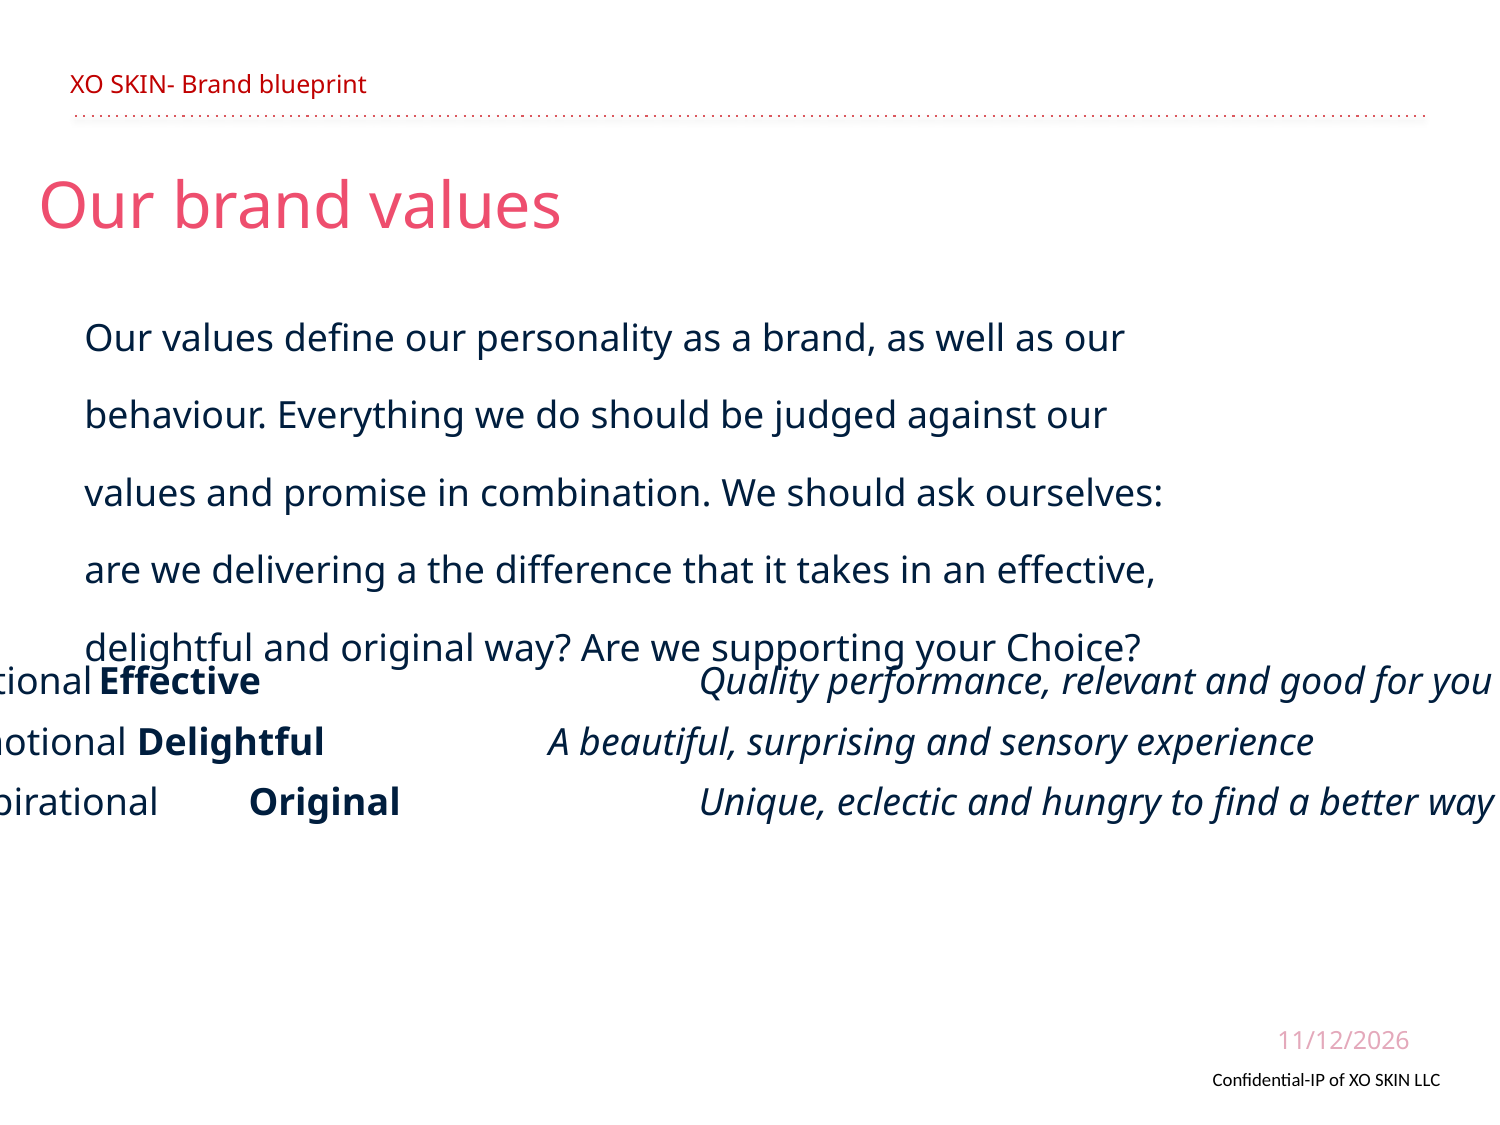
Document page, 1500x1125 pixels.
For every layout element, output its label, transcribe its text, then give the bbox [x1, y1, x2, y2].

subtitle Our values define our personality as a brand, as well as our behaviour. Everything we do should be judged against our values and promise in combination. We should ask ourselves: are we delivering a the difference that it takes in an effective, delightful and original way? Are we supporting your Choice? [69, 298, 1192, 598]
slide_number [1074, 1011, 1425, 1072]
text_box XO SKIN- Brand blueprint [55, 5, 1406, 193]
text_box Our brand values [24, 156, 577, 249]
text_box Confidential-IP of XO SKIN LLC [1197, 1059, 1488, 1120]
text_box Rational Effective Quality performance, relevant and good for you Emotional Delightful A beautiful, surprising and sensory experience Aspirational Original Unique, eclectic and hungry to find a better way [0, 598, 1500, 916]
